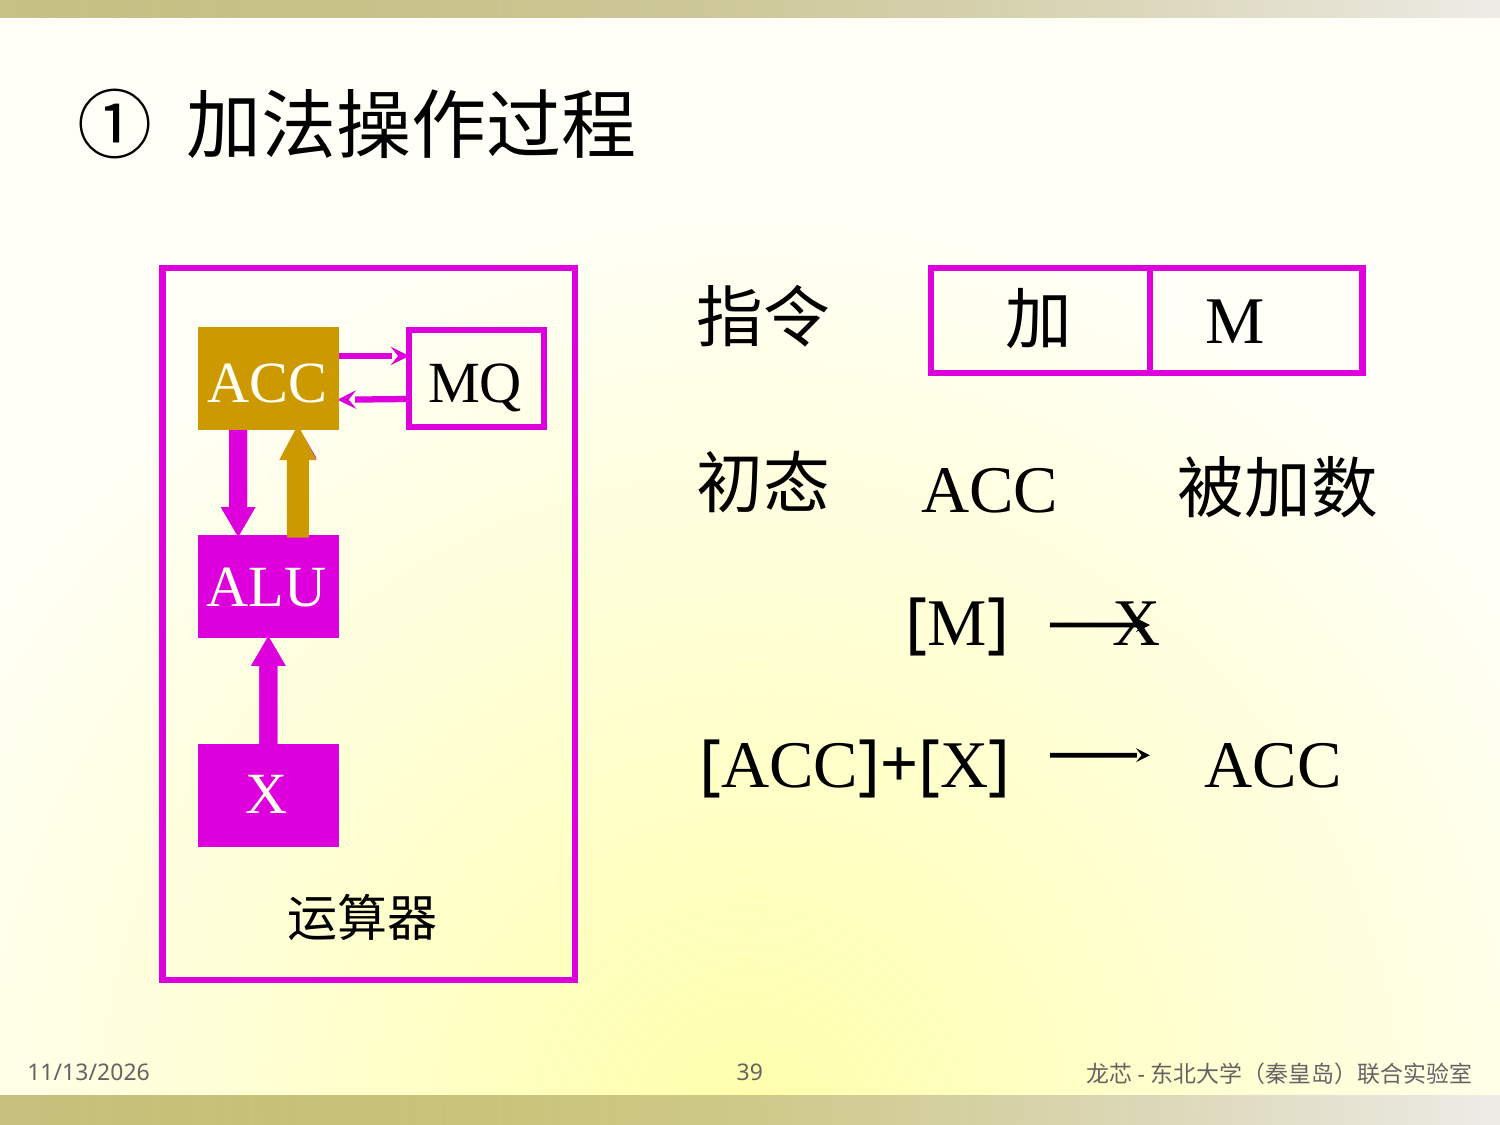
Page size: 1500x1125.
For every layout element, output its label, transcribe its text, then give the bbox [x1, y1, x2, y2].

footer 龙芯-东北大学（秦皇岛）联合实验室 [875, 1050, 1488, 1097]
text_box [200, 329, 1362, 809]
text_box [671, 265, 1363, 374]
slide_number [12, 1050, 538, 1097]
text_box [161, 267, 576, 981]
slide_number 39 [675, 1050, 825, 1097]
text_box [200, 570, 1413, 845]
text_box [1365, 329, 1439, 534]
text_box ① 加法操作过程 [62, 69, 863, 175]
